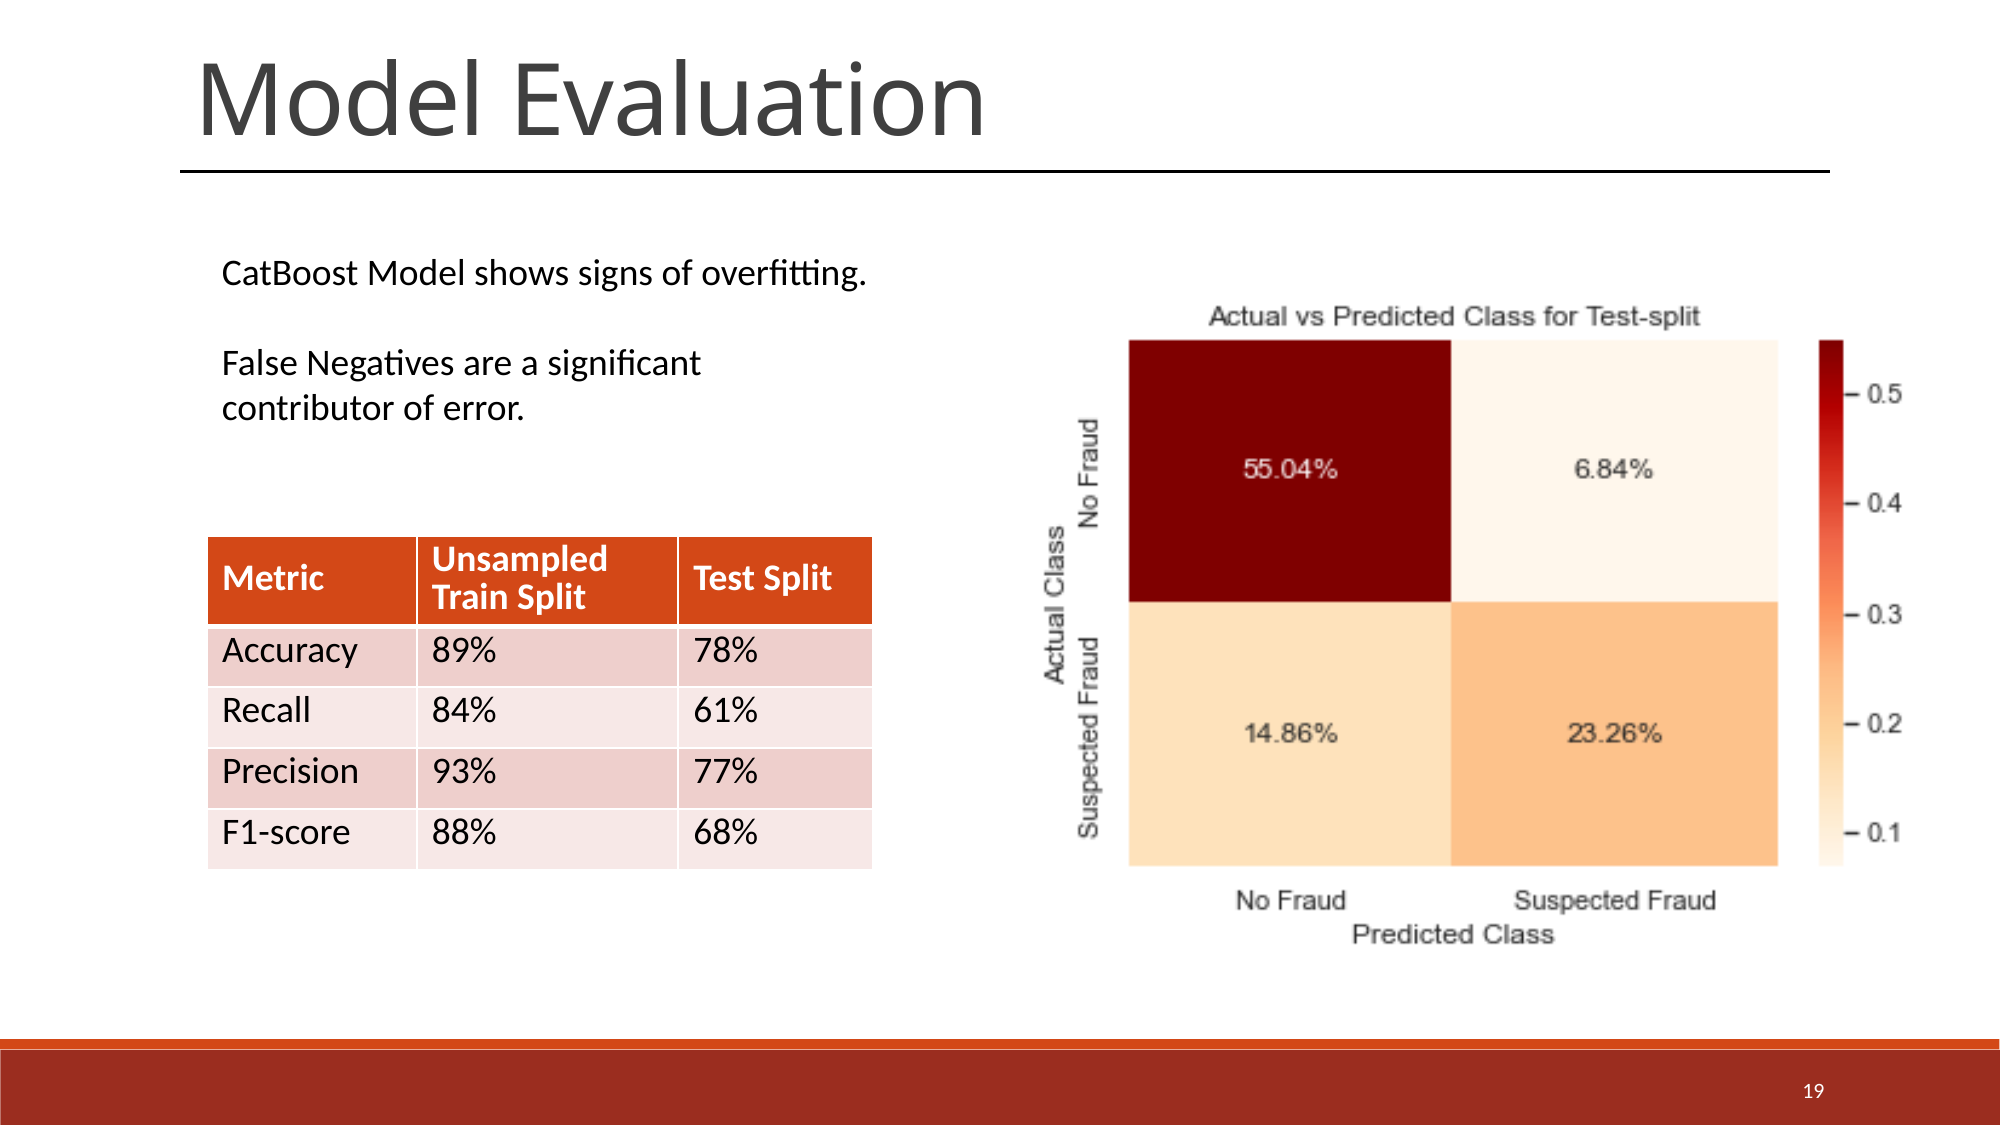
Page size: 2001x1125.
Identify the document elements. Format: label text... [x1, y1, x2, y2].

table_cell Recall [208, 688, 416, 747]
table_cell 89% [418, 629, 677, 686]
table_cell 84% [418, 688, 677, 747]
text_box Model Evaluation [179, 47, 1830, 171]
table_cell F1-score [208, 810, 416, 869]
table_cell 61% [679, 688, 872, 747]
slide_number 19 [1624, 1059, 1840, 1120]
table_cell 78% [679, 629, 872, 686]
table_header Metric [208, 537, 416, 624]
table_cell Accuracy [208, 629, 416, 686]
table_cell 77% [679, 749, 872, 808]
picture [999, 295, 1934, 954]
table_header Unsampled Train Split [418, 537, 677, 624]
table_cell 68% [679, 810, 872, 869]
table_cell 93% [418, 749, 677, 808]
table_cell 88% [418, 810, 677, 869]
text_box CatBoost Model shows signs of overfitting. False Negatives are a significant contributor of error. [207, 240, 893, 436]
table_header Test Split [679, 537, 872, 624]
table_cell Precision [208, 749, 416, 808]
